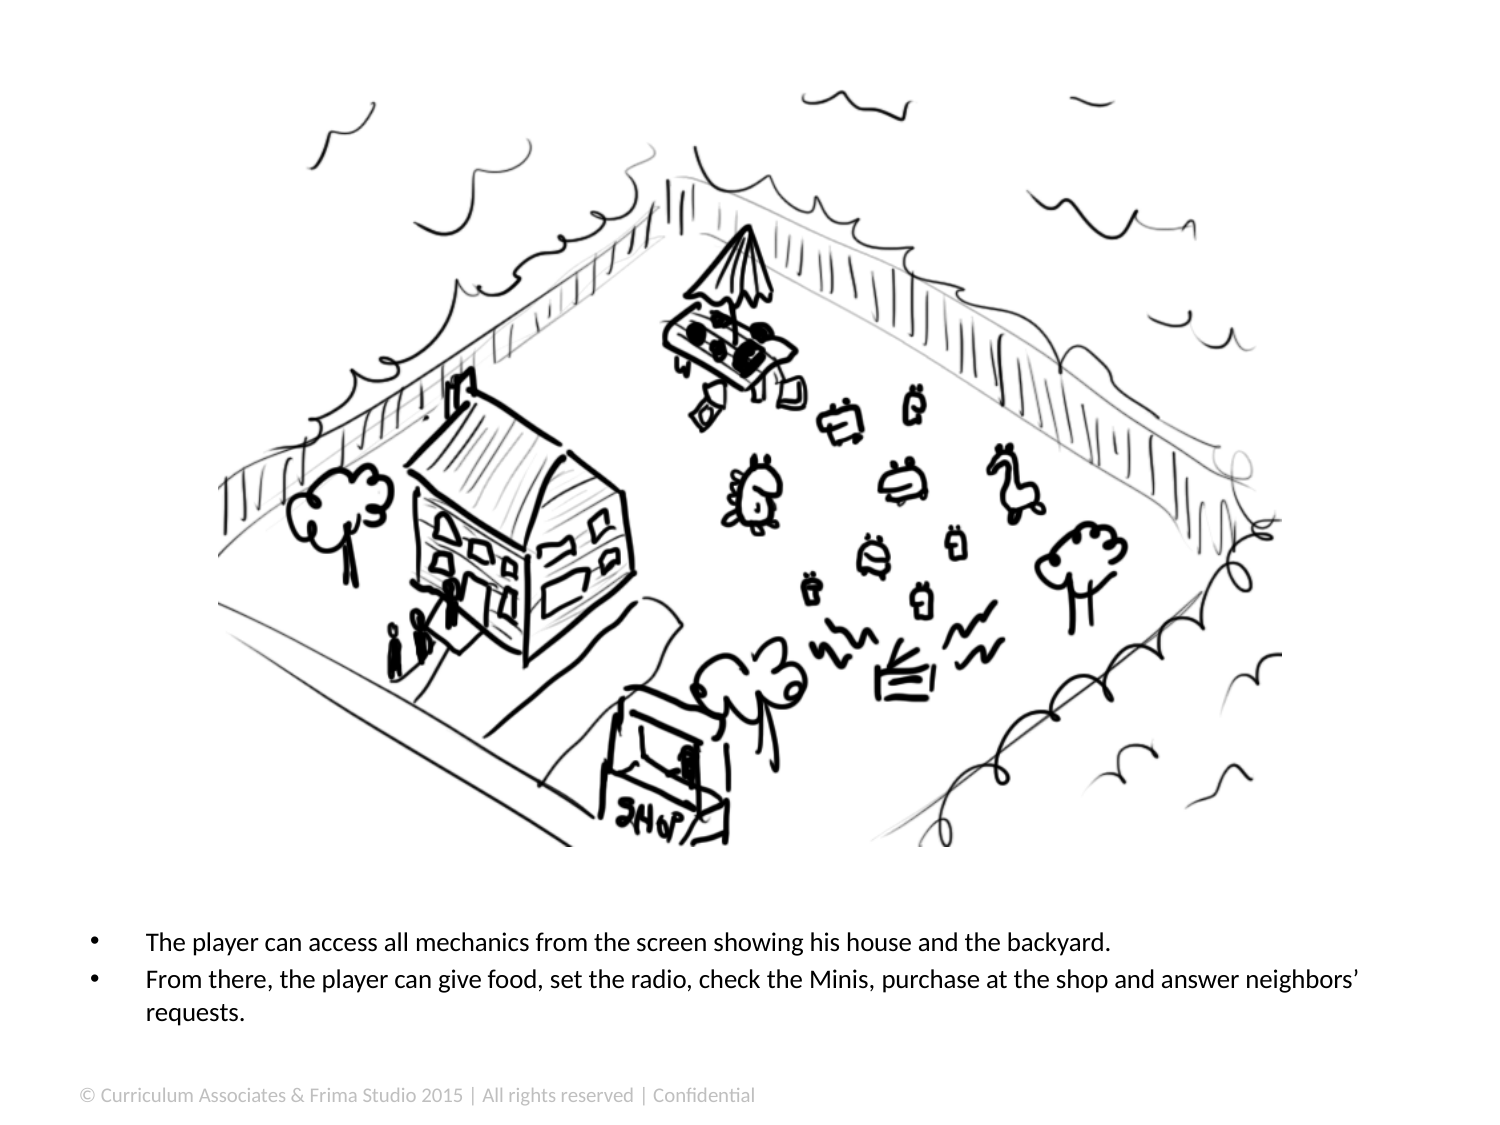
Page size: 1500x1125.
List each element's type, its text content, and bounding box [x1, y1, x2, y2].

list The player can access all mechanics from the screen showing his house and the backyard. From there, the player can give food, set the radio, check the Minis, purchase at the shop and answer neighbors’ requests. [75, 916, 1425, 1035]
text_box © Curriculum Associates & Frima Studio 2015 | All rights reserved | Confidential [64, 1073, 771, 1114]
picture [218, 89, 1282, 847]
